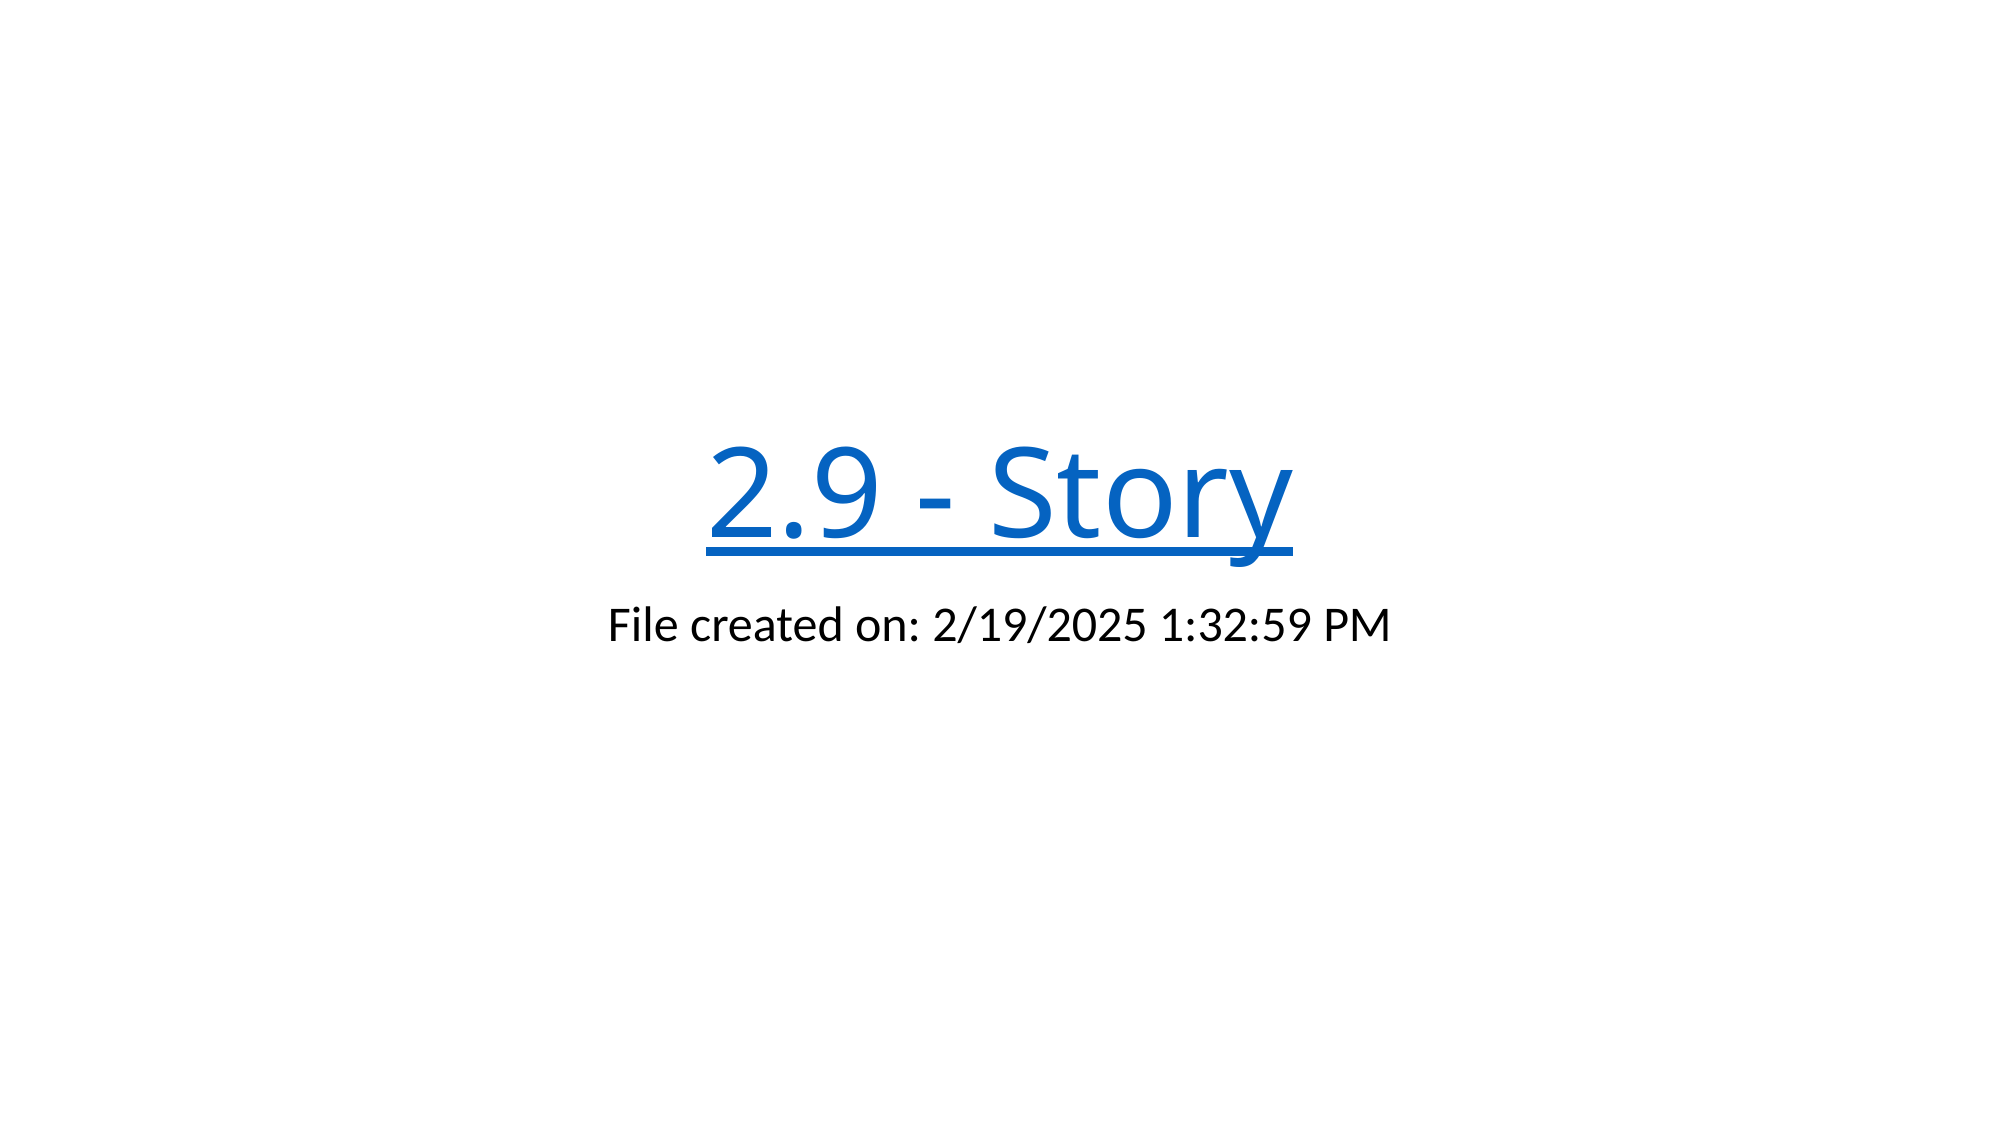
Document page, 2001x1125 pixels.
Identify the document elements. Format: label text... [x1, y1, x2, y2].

title 2.9 - Story [249, 184, 1750, 576]
subtitle File created on: 2/19/2025 1:32:59 PM [249, 590, 1750, 863]
